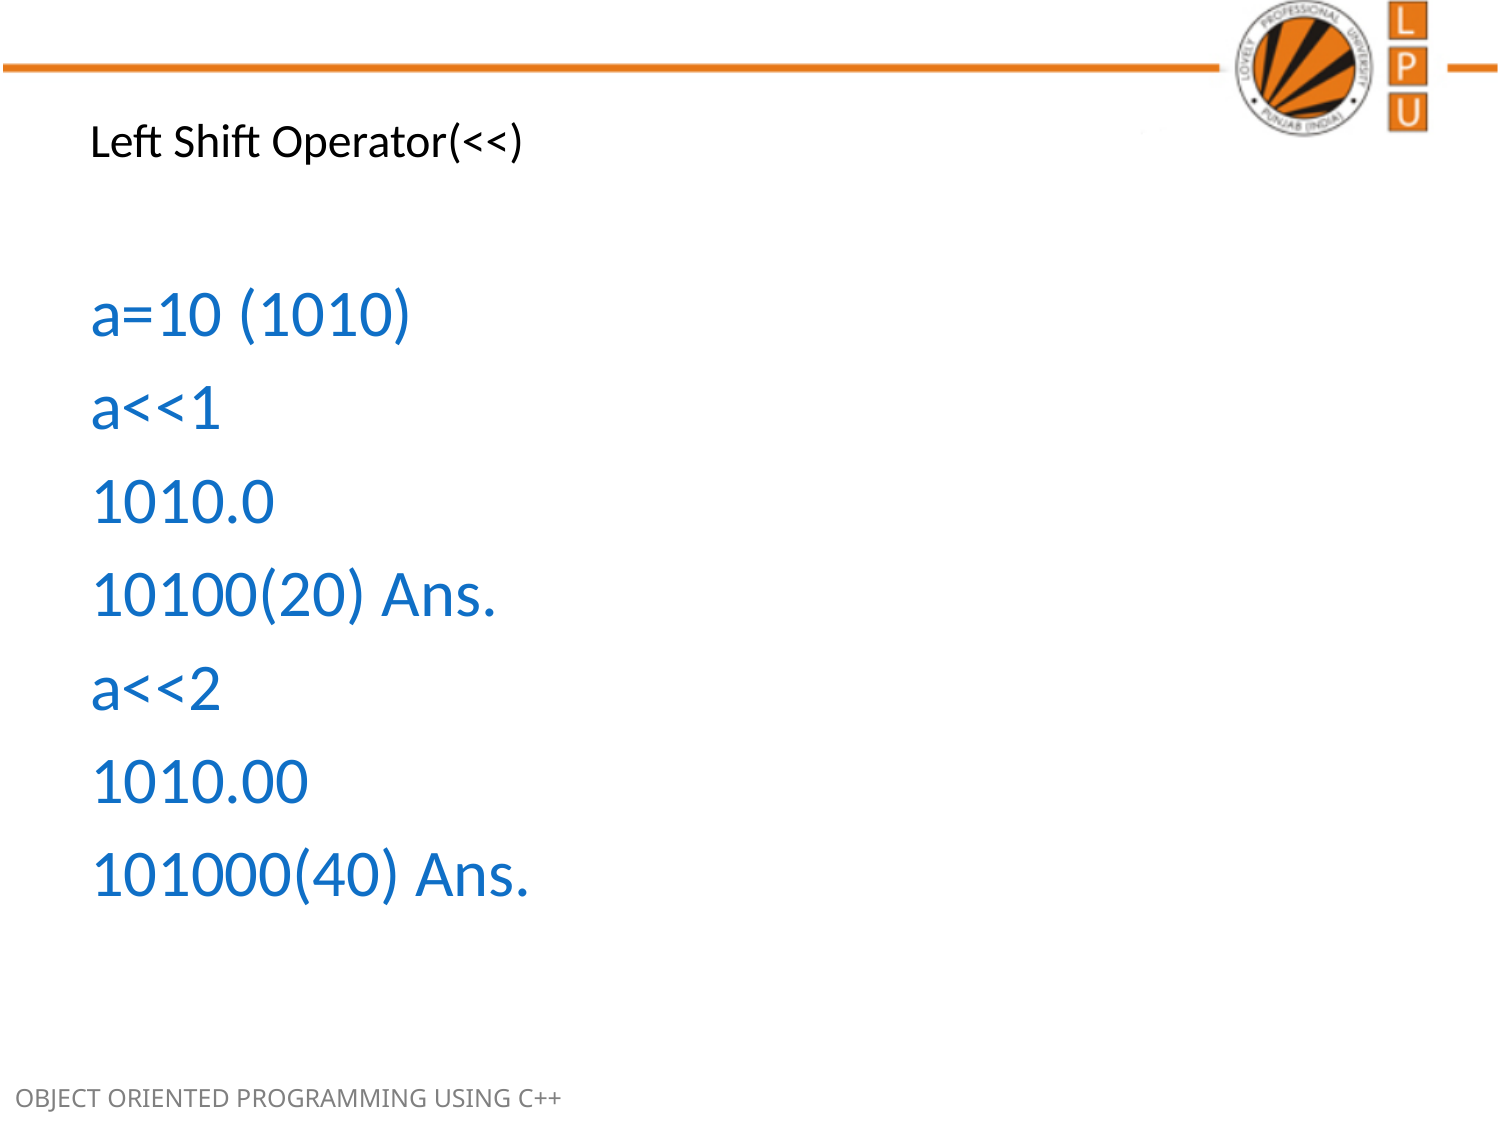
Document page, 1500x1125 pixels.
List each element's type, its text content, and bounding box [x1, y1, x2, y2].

picture [3, 0, 1500, 155]
list a=10 (1010) a<<1 1010.0 10100(20) Ans. a<<2 1010.00 101000(40) Ans. [75, 262, 1425, 1005]
title Left Shift Operator(<<) [75, 45, 1425, 233]
